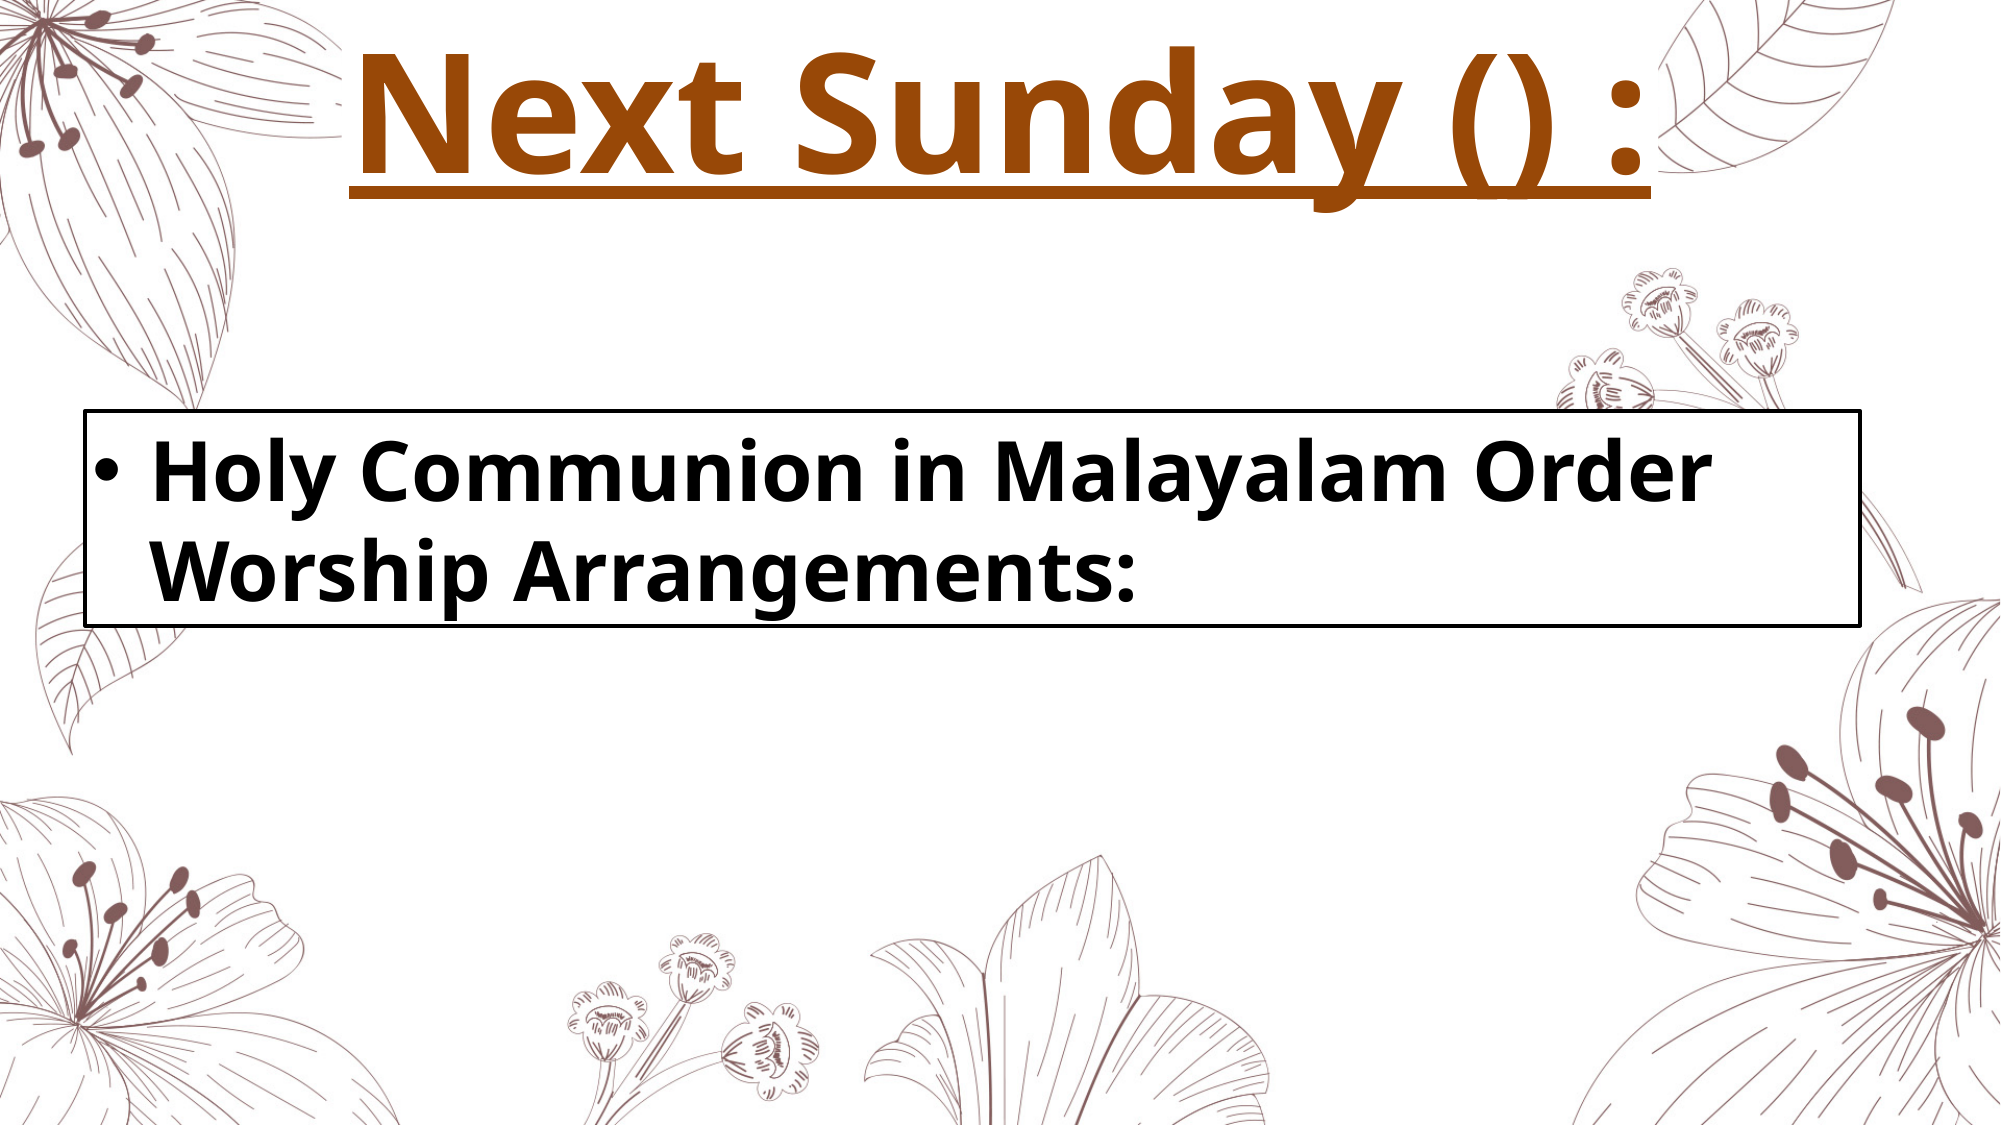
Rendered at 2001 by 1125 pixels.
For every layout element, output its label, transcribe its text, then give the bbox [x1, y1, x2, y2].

picture [0, 0, 2001, 1125]
text_box Holy Communion in Malayalam Order Worship Arrangements: [83, 409, 1862, 628]
text_box Next Sunday () : [341, 0, 1659, 215]
